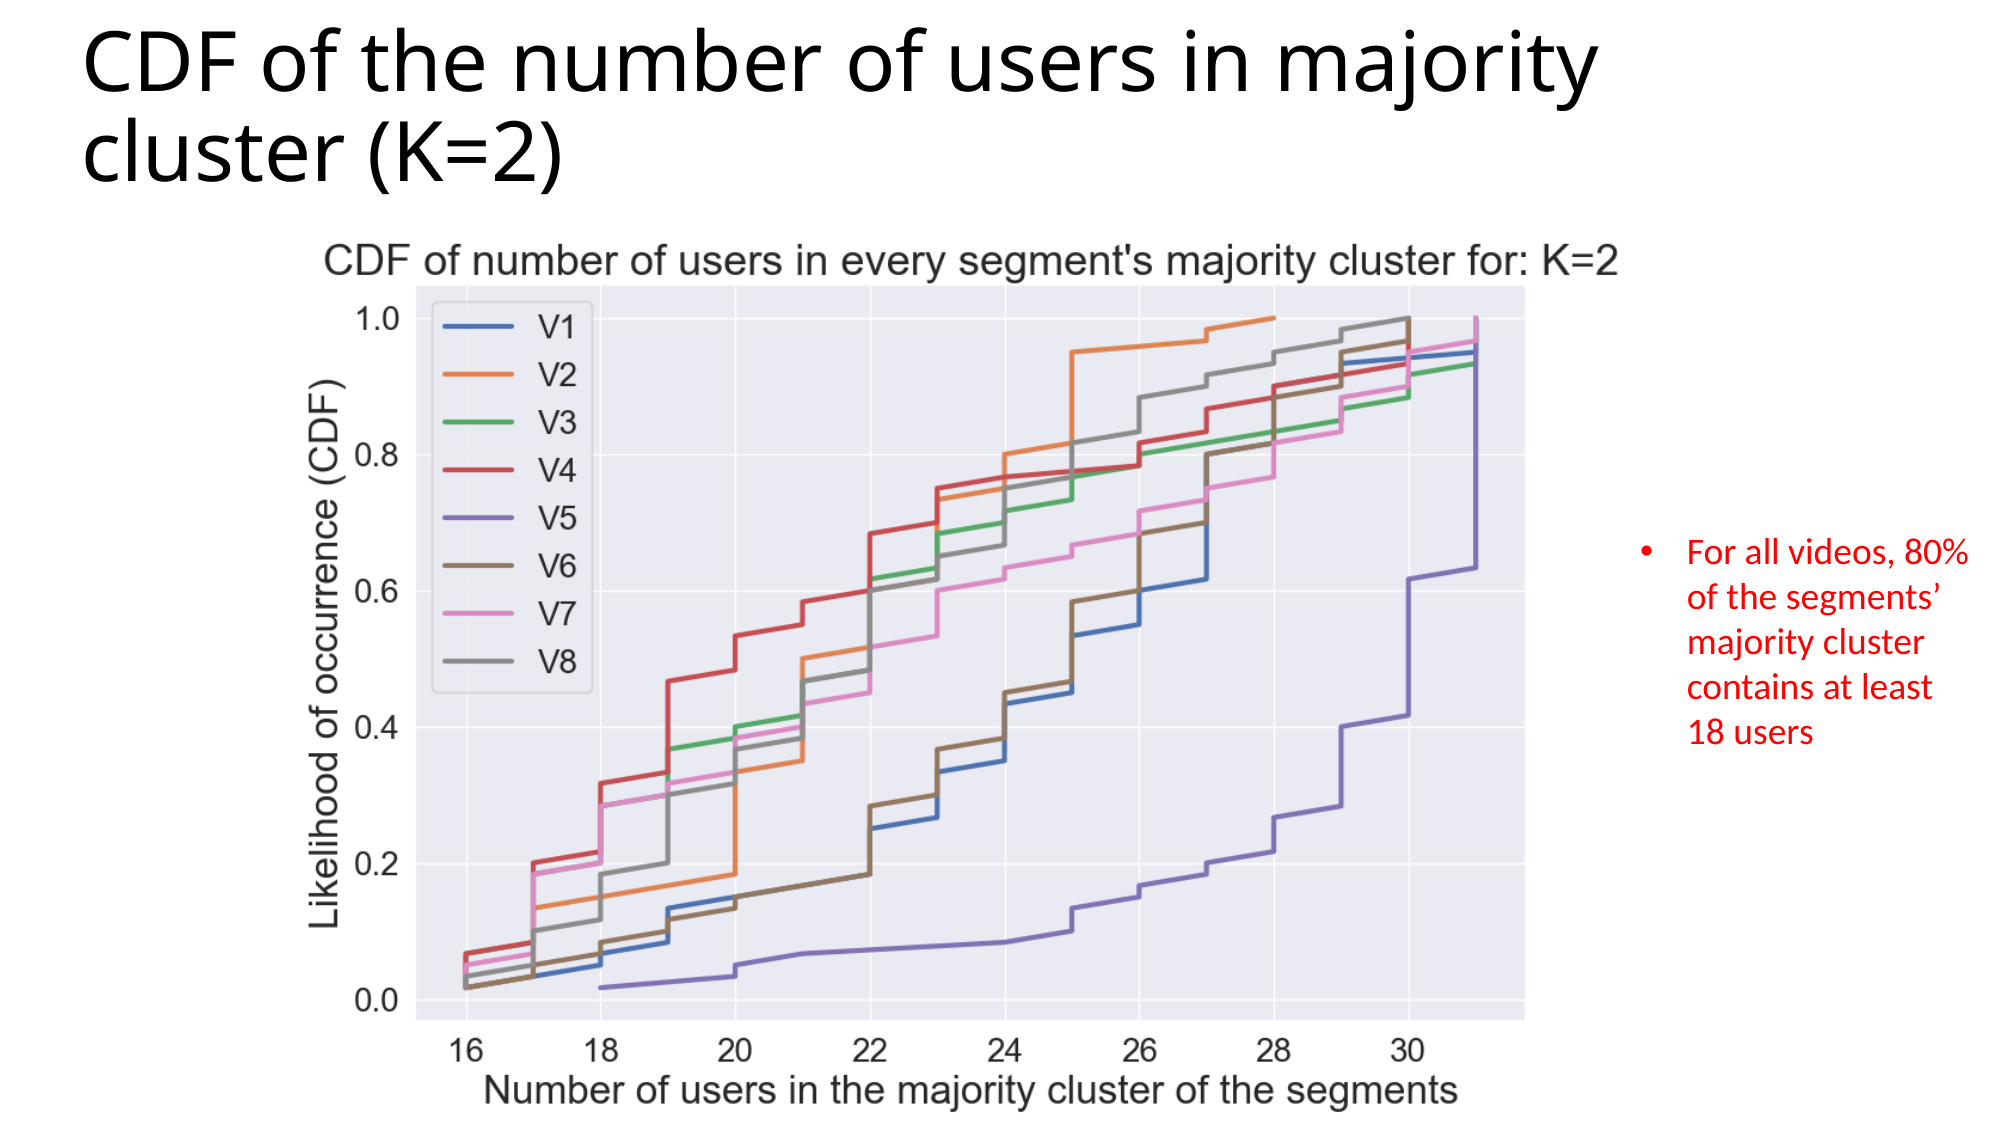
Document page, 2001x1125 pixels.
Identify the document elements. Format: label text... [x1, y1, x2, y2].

picture [298, 232, 1631, 1124]
title CDF of the number of users in majority cluster (K=2) [66, 1, 1863, 219]
text_box For all videos, 80% of the segments’ majority cluster contains at least 18 users [1631, 520, 1992, 760]
